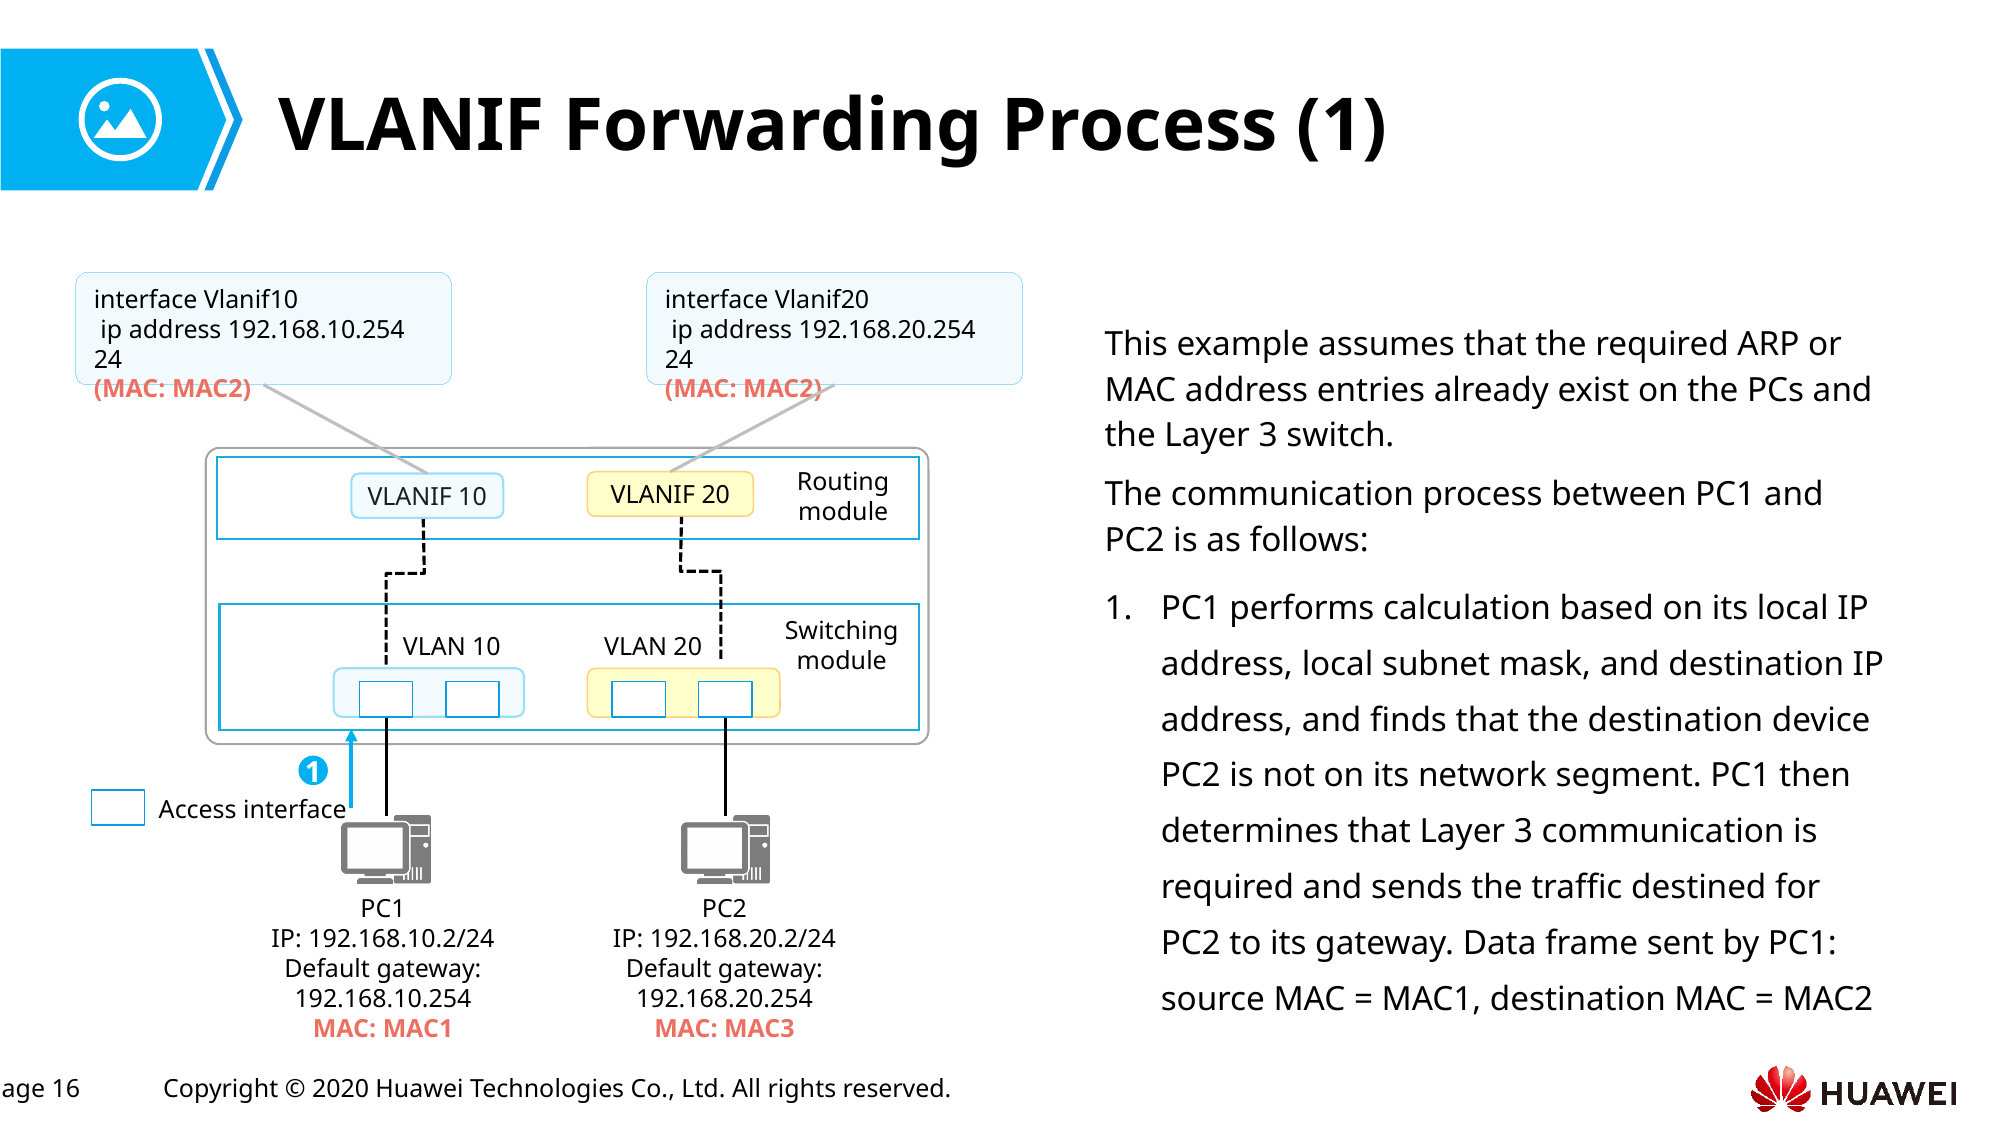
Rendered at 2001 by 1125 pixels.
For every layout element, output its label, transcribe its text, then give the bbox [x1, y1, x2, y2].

text_box [216, 457, 422, 540]
text_box interface Vlanif10 ip address 192.168.10.254 24 (MAC: MAC2) [75, 272, 452, 385]
text_box [402, 540, 705, 603]
text_box 1 [297, 754, 329, 785]
title VLANIF Forwarding Process (1) [261, 73, 1875, 180]
text_box VLAN 10 [386, 622, 518, 669]
text_box [388, 730, 724, 745]
text_box [680, 516, 721, 659]
picture [1751, 1066, 1956, 1112]
text_box [727, 718, 919, 730]
list This example assumes that the required ARP or MAC address entries already exist on the PCs and the Layer 3 switch. The communication process between PC1 and PC2 is as follows: PC1 performs calculation based on its local IP address, local subnet mask, and destination IP address, and finds that the destination device PC2 is not on its network segment. PC1 then determines that Layer 3 communication is required and sends the traffic destined for PC2 to its gateway. Data frame sent by PC1: source MAC = MAC1, destination MAC = MAC2 [1091, 309, 1901, 1008]
text_box Access interface [143, 785, 386, 830]
text_box Switching module [764, 607, 919, 729]
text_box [263, 384, 428, 474]
text_box [682, 472, 766, 540]
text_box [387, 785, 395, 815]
text_box PC2 IP: 192.168.20.2/24 Default gateway: 192.168.20.254 MAC: MAC3 [560, 885, 889, 1020]
picture [341, 815, 431, 884]
text_box [689, 447, 929, 745]
text_box VLANIF 20 [587, 471, 754, 517]
text_box [219, 603, 386, 730]
text_box [359, 681, 413, 718]
text_box [424, 457, 681, 540]
text_box [587, 668, 764, 718]
text_box [428, 447, 670, 457]
picture [681, 815, 770, 884]
text_box interface Vlanif20 ip address 192.168.20.254 24 (MAC: MAC2) [646, 272, 1023, 385]
text_box [388, 603, 724, 730]
text_box [91, 789, 145, 826]
text_box [333, 668, 525, 717]
text_box VLAN 20 [587, 622, 719, 669]
text_box [612, 681, 666, 718]
text_box Routing module [766, 458, 921, 545]
text_box PC1 IP: 192.168.10.2/24 Default gateway: 192.168.10.254 MAC: MAC1 [205, 885, 560, 1020]
text_box VLANIF 10 [351, 473, 504, 518]
text_box [386, 518, 425, 665]
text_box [670, 384, 835, 472]
text_box [205, 447, 417, 745]
text_box [698, 681, 752, 718]
text_box [719, 603, 919, 668]
text_box [446, 681, 500, 718]
